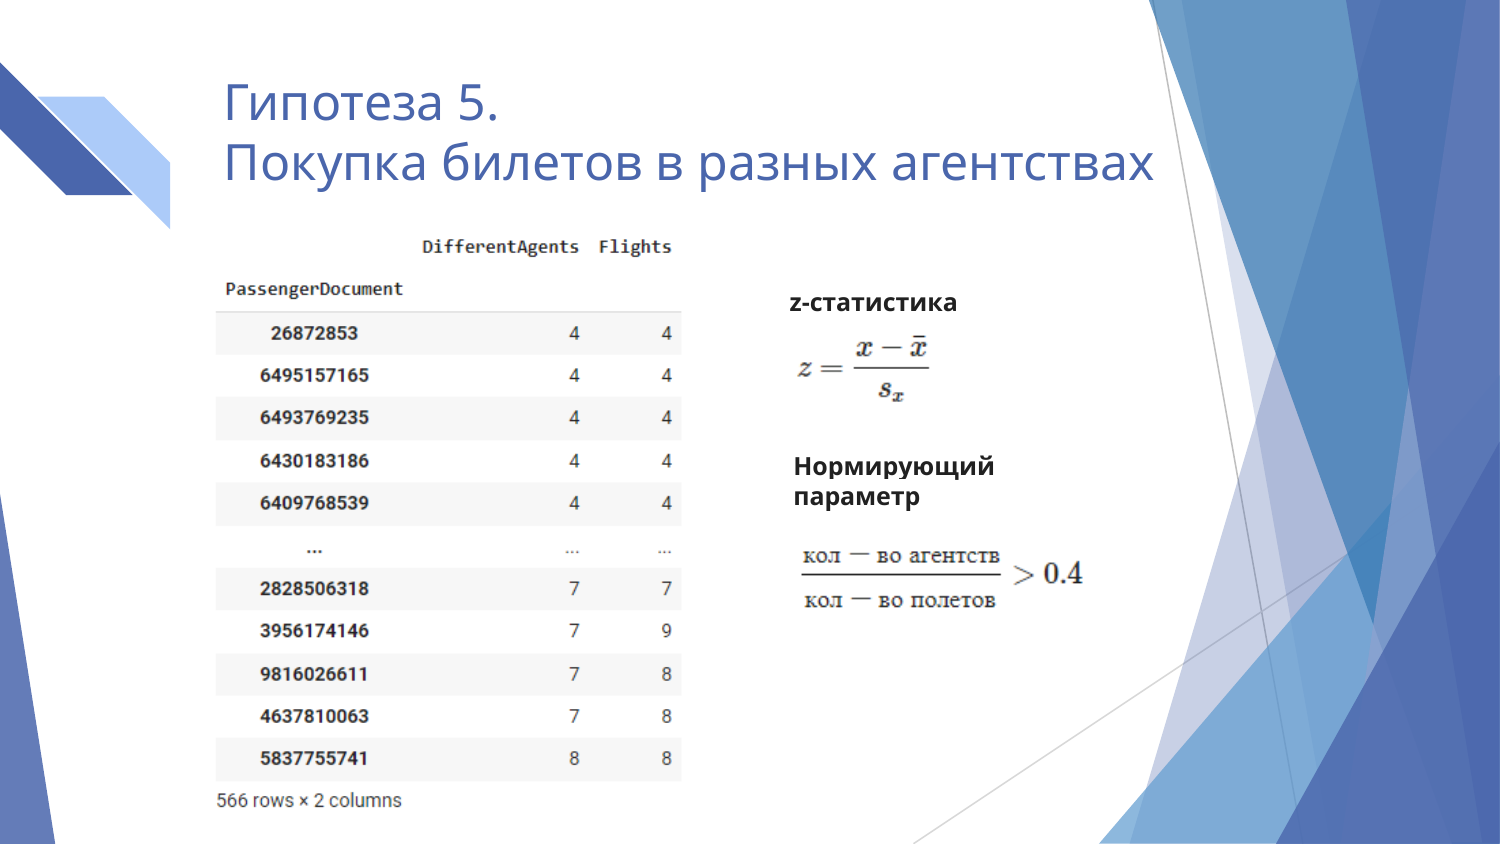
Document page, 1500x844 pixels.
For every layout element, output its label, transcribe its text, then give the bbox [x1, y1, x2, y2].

list z-статистика [778, 280, 1026, 331]
picture [794, 539, 1100, 625]
title Гипотеза 5. Покупка билетов в разных агентствах [212, 64, 1368, 215]
list Нормирующий параметр [782, 445, 1030, 533]
picture [781, 325, 934, 414]
picture [212, 234, 755, 814]
